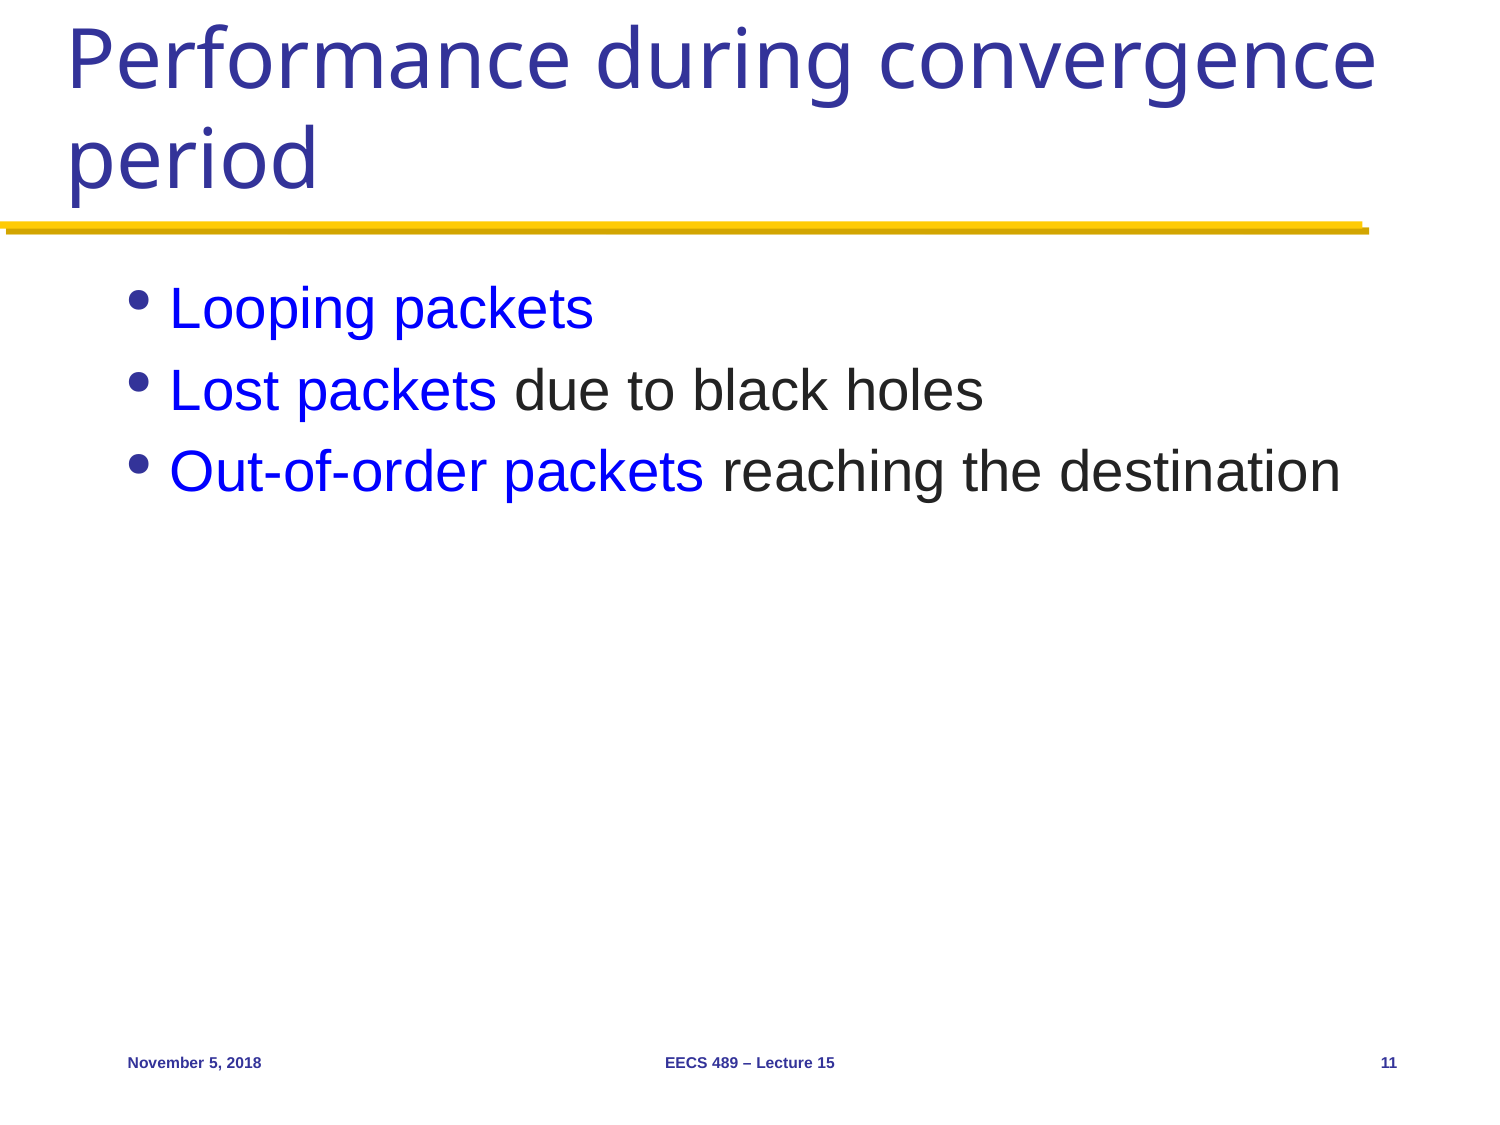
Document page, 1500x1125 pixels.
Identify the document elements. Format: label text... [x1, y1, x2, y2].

list Looping packets Lost packets due to black holes Out-of-order packets reaching the destination [112, 262, 1413, 988]
footer EECS 489 – Lecture 15 [512, 1024, 988, 1101]
title Performance during convergence period [49, 24, 1451, 213]
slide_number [112, 1024, 426, 1101]
slide_number 11 [1312, 1024, 1413, 1101]
